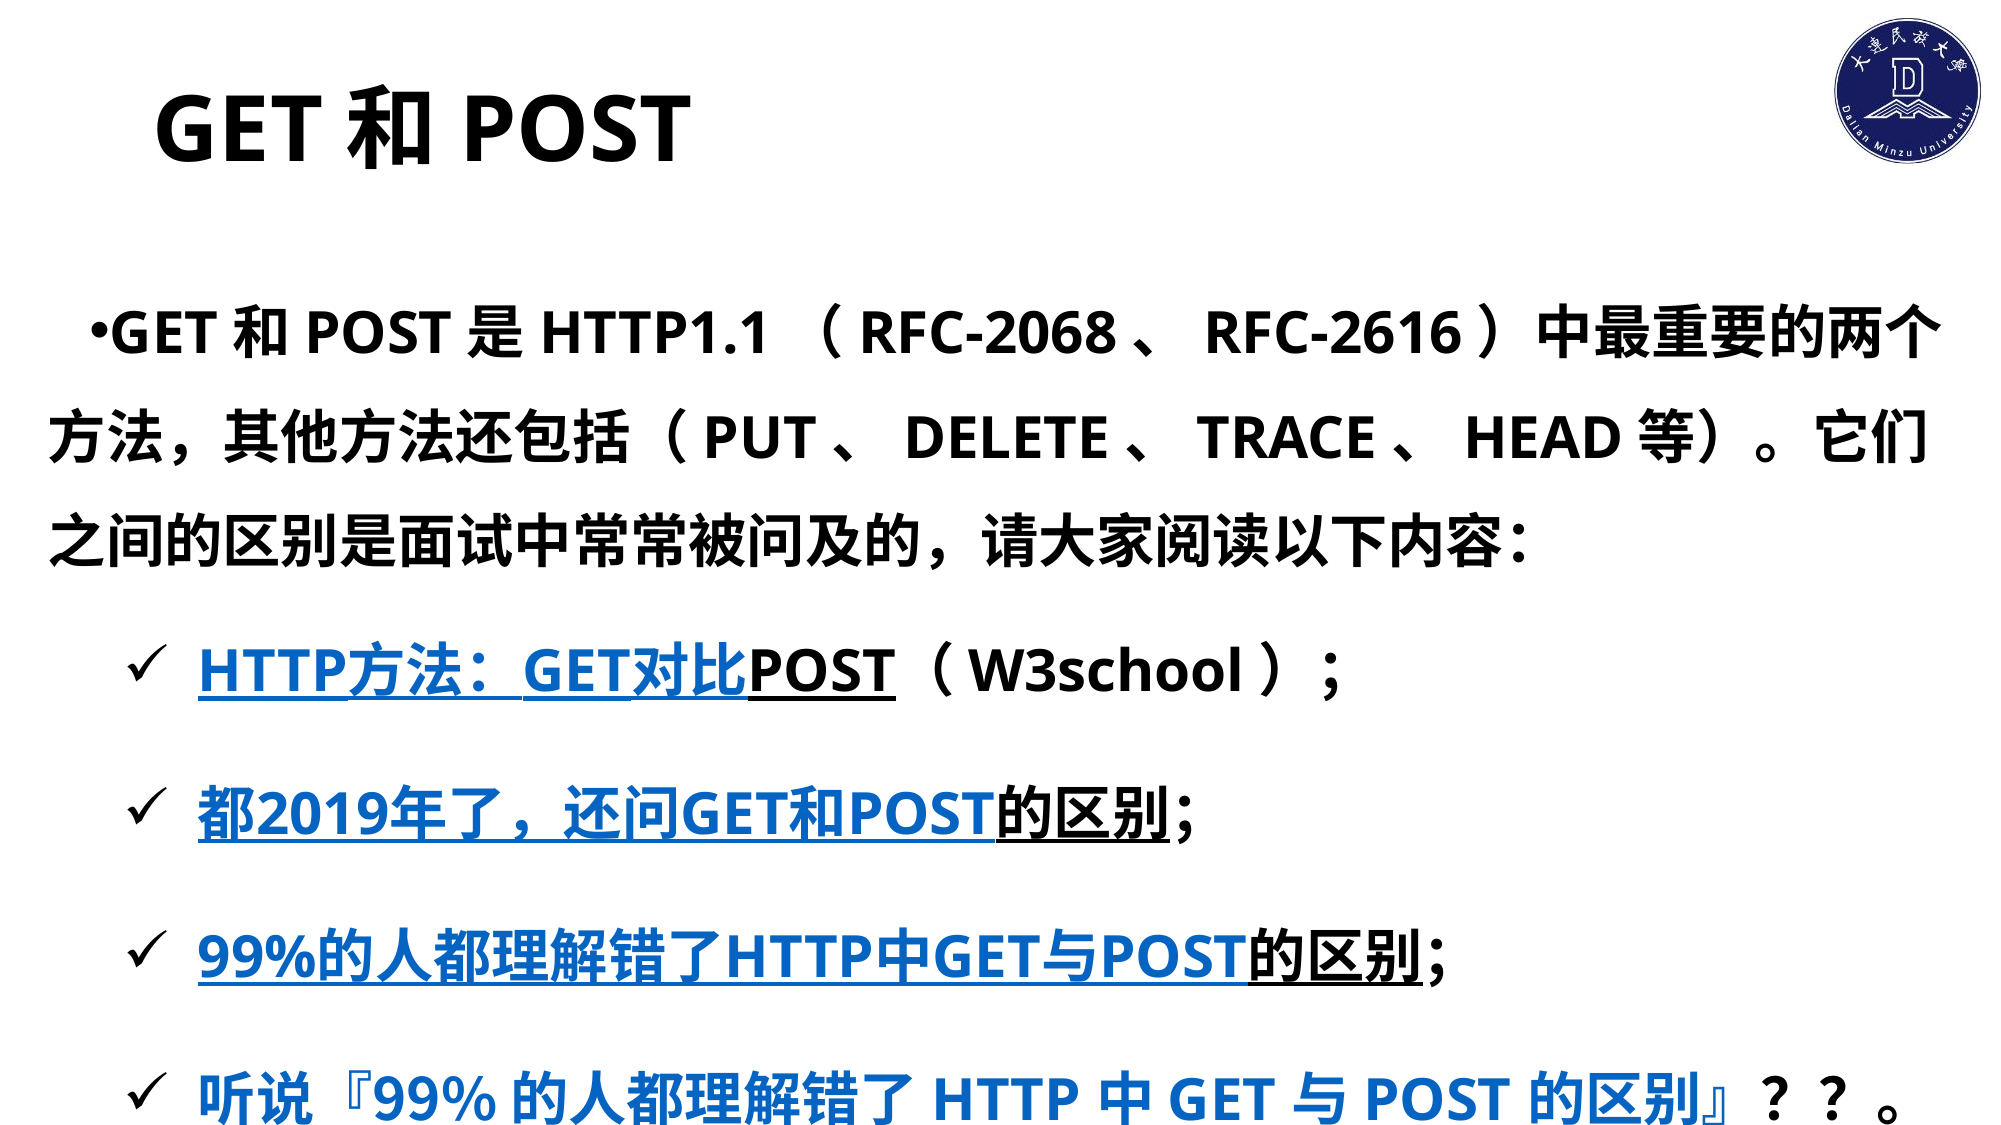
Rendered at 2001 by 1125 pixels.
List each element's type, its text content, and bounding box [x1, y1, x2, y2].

title GET和POST [137, 58, 1763, 206]
text_box GET和POST是HTTP1.1（RFC-2068、RFC-2616）中最重要的两个方法，其他方法还包括（PUT、DELETE、TRACE、HEAD等）。它们之间的区别是面试中常常被问及的，请大家阅读以下内容： HTTP方法：GET对比POST（W3school）； 都2019年了，还问GET和POST的区别； 99%的人都理解错了HTTP中GET与POST的区别； 听说『99% 的人都理解错了 HTTP 中 GET 与 POST 的区别』？？。 [21, 252, 1974, 1125]
picture [1833, 16, 1982, 164]
